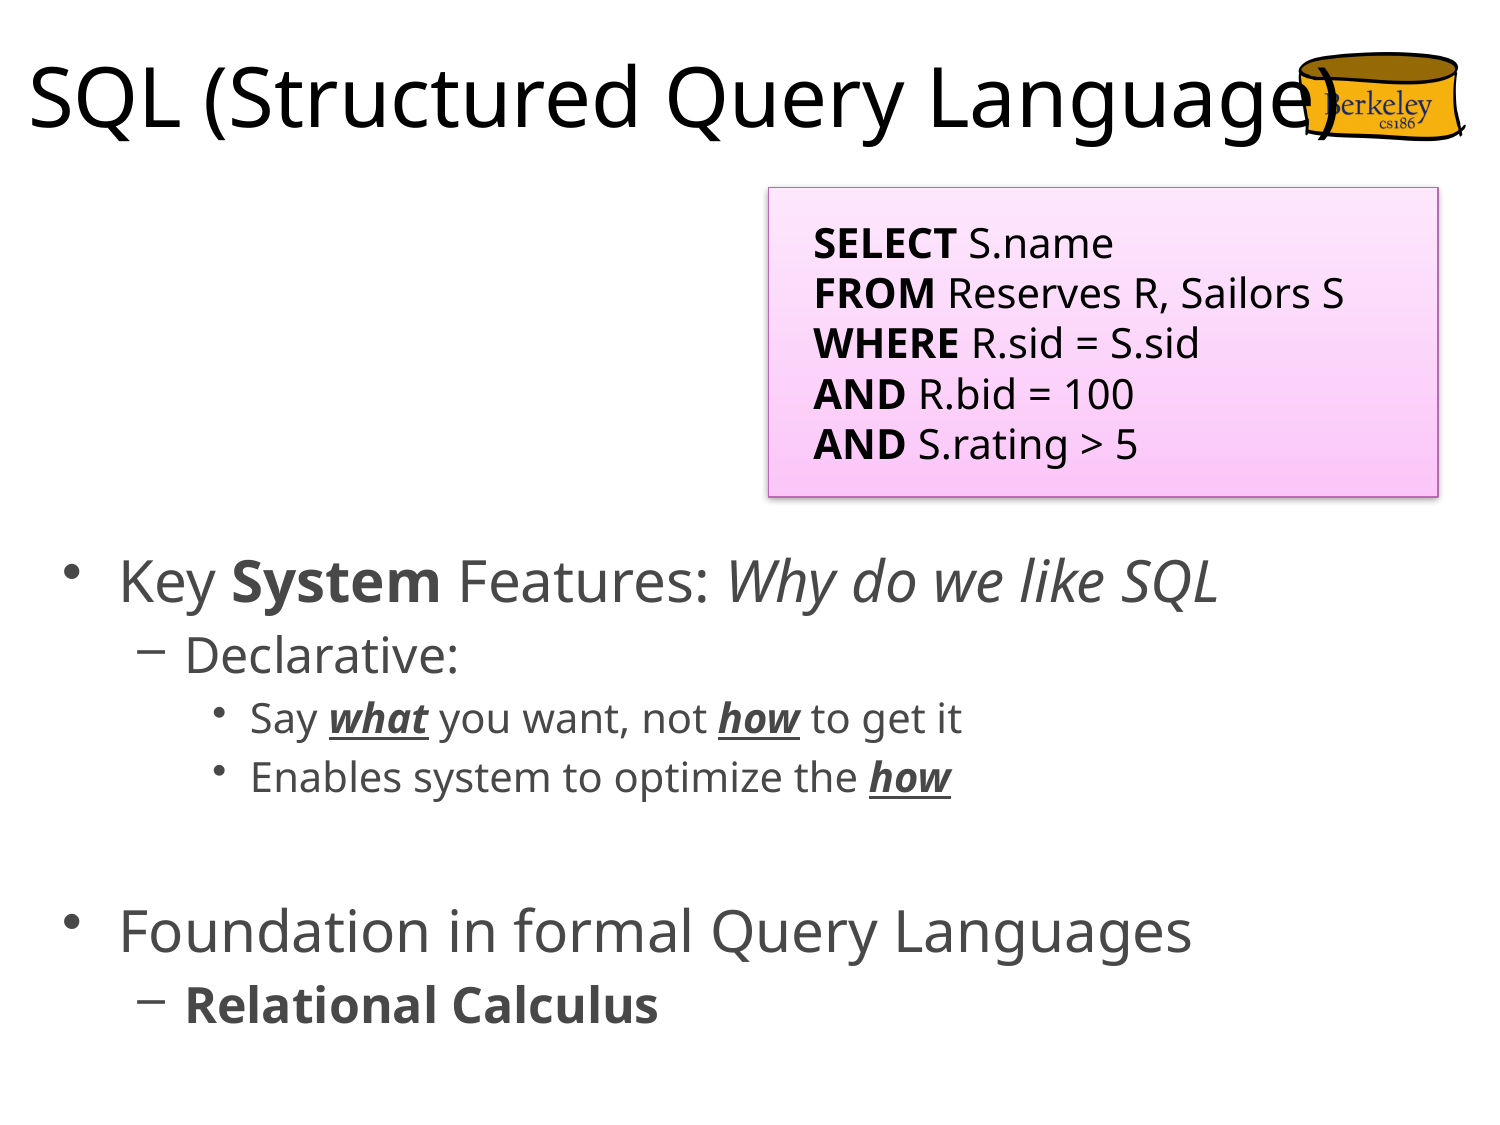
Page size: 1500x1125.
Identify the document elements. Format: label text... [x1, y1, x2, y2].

text_box SELECT S.name FROM Reserves R, Sailors S WHERE R.sid = S.sid AND R.bid = 100 AND S.rating > 5 [768, 187, 1439, 498]
list Key System Features: Why do we like SQL Declarative: Say what you want, not how to get it Enables system to optimize the how Foundation in formal Query Languages Relational Calculus [47, 209, 1450, 1063]
title SQL (Structured Query Language) [13, 0, 1388, 188]
picture [1388, 50, 1466, 143]
